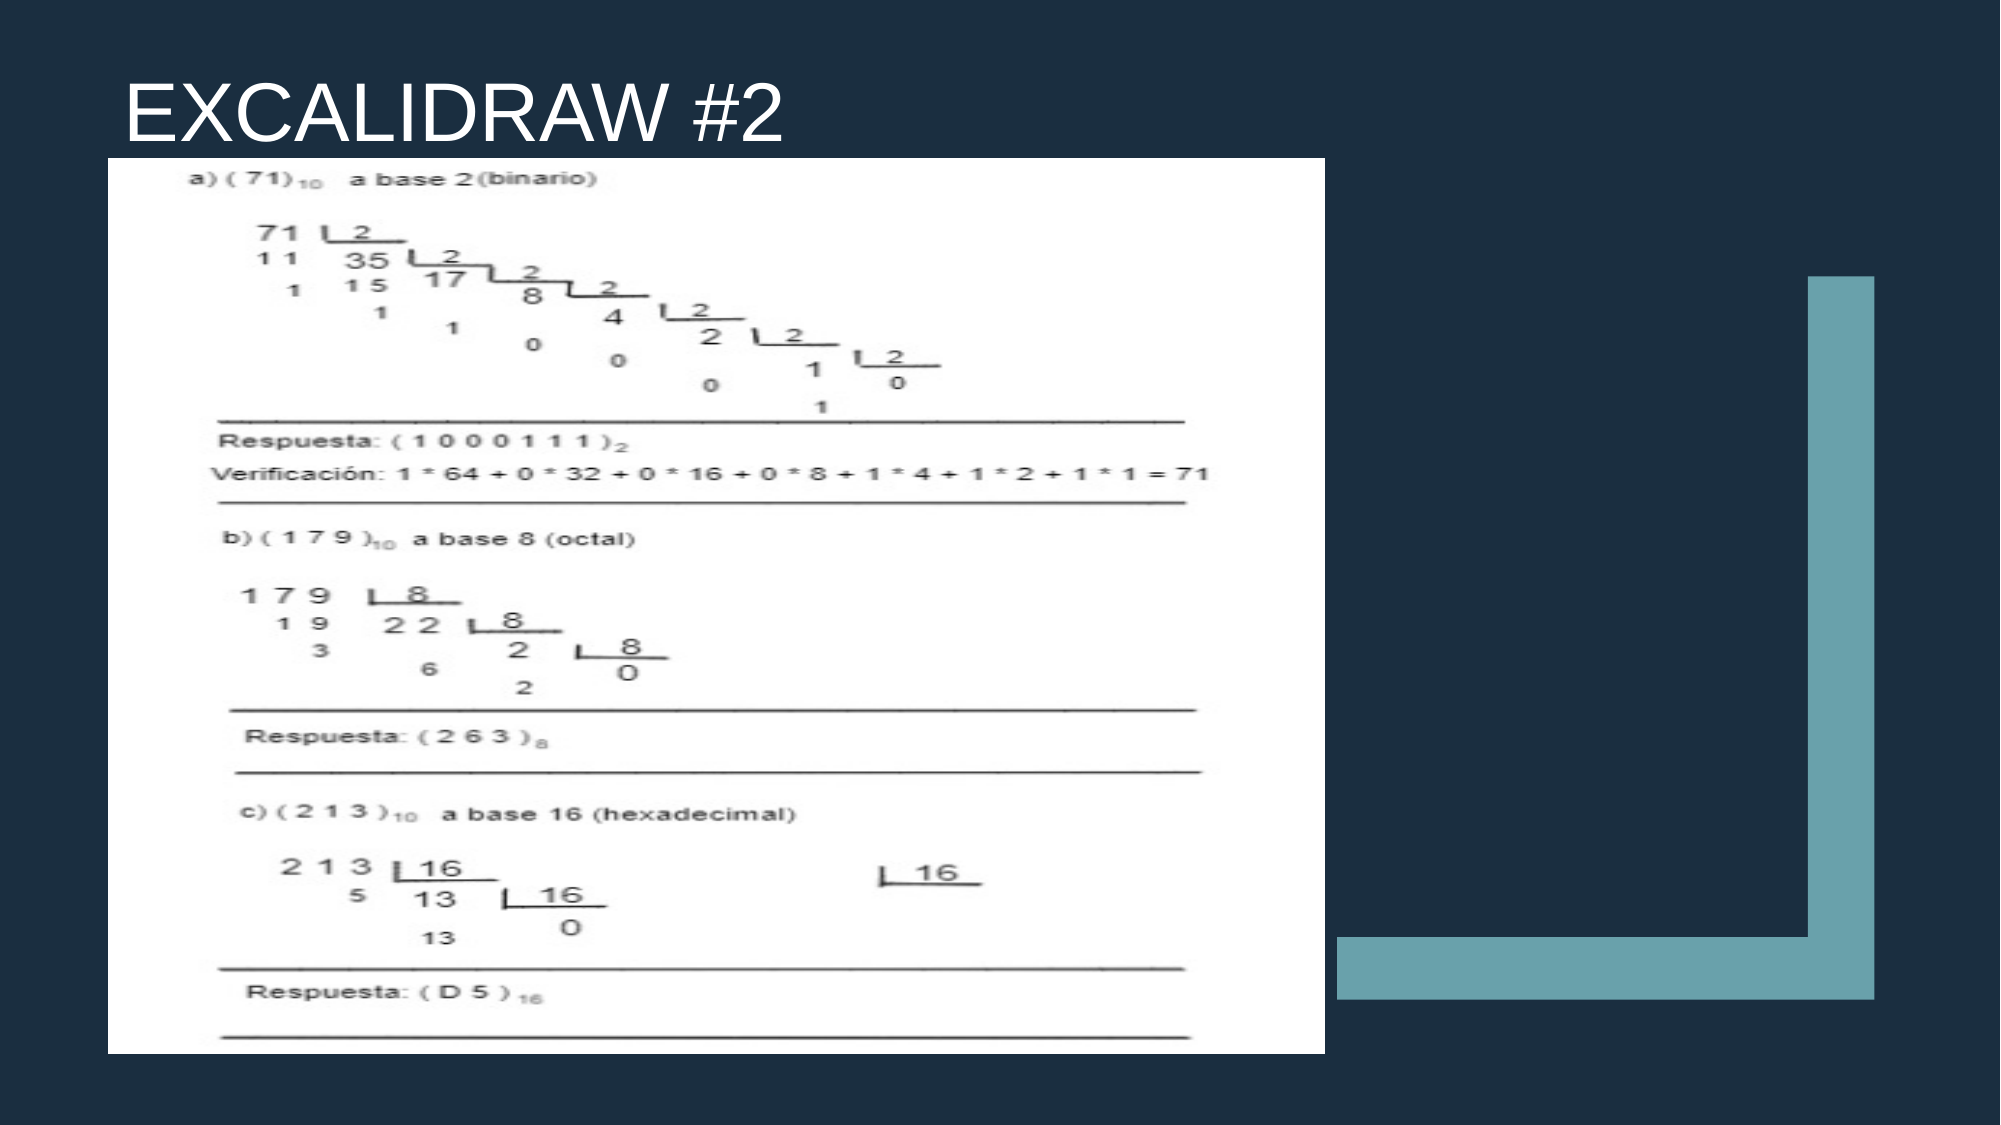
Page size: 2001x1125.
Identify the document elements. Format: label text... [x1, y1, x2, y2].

picture [108, 158, 1325, 1054]
title Excalidraw #2 [108, 43, 1686, 167]
